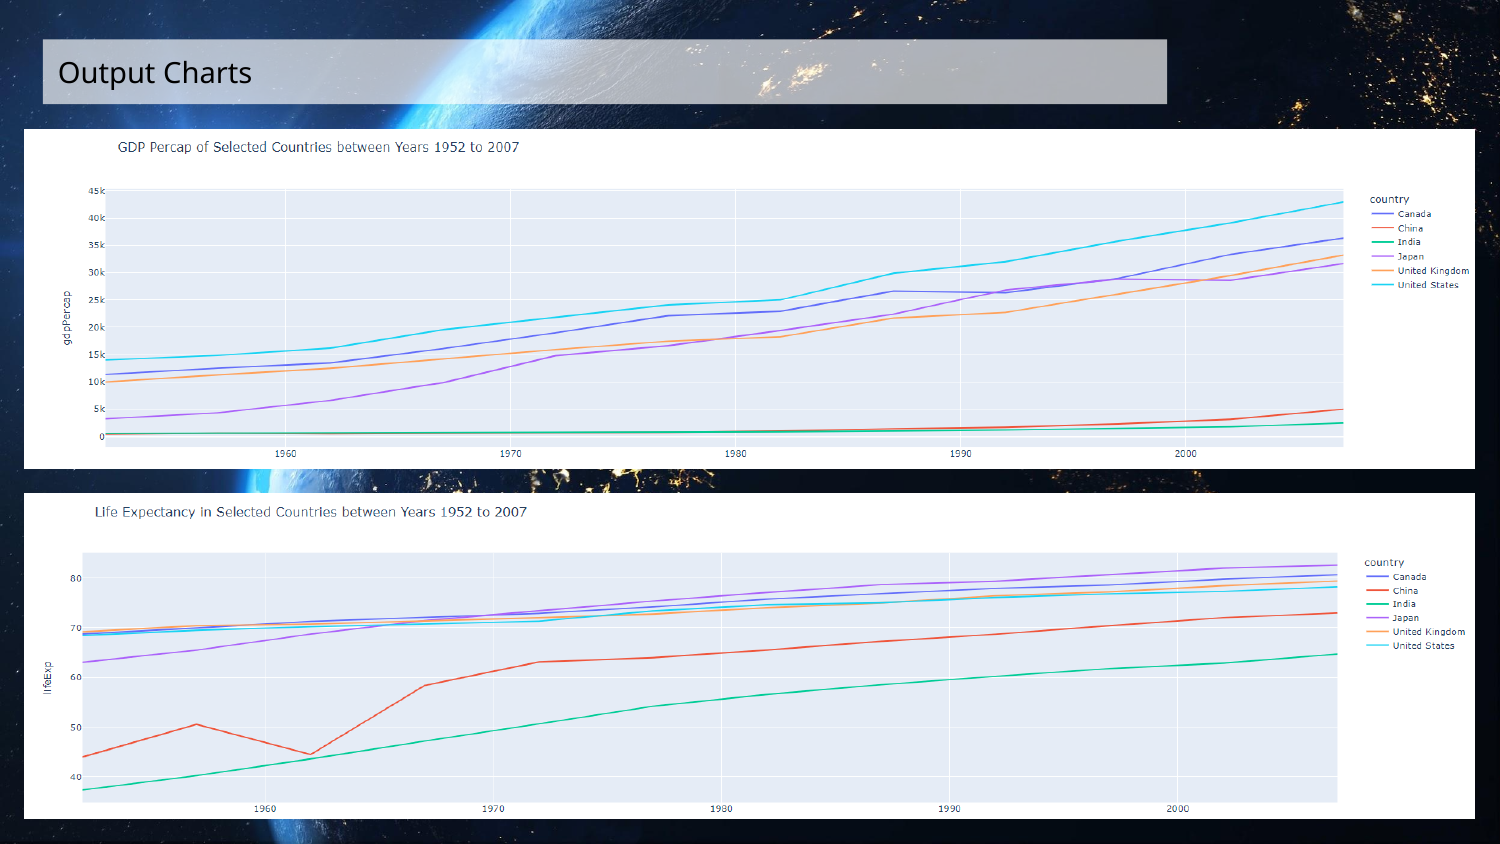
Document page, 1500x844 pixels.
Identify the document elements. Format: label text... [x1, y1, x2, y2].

text_box Output Charts [42, 39, 1168, 105]
picture [0, 0, 1500, 844]
